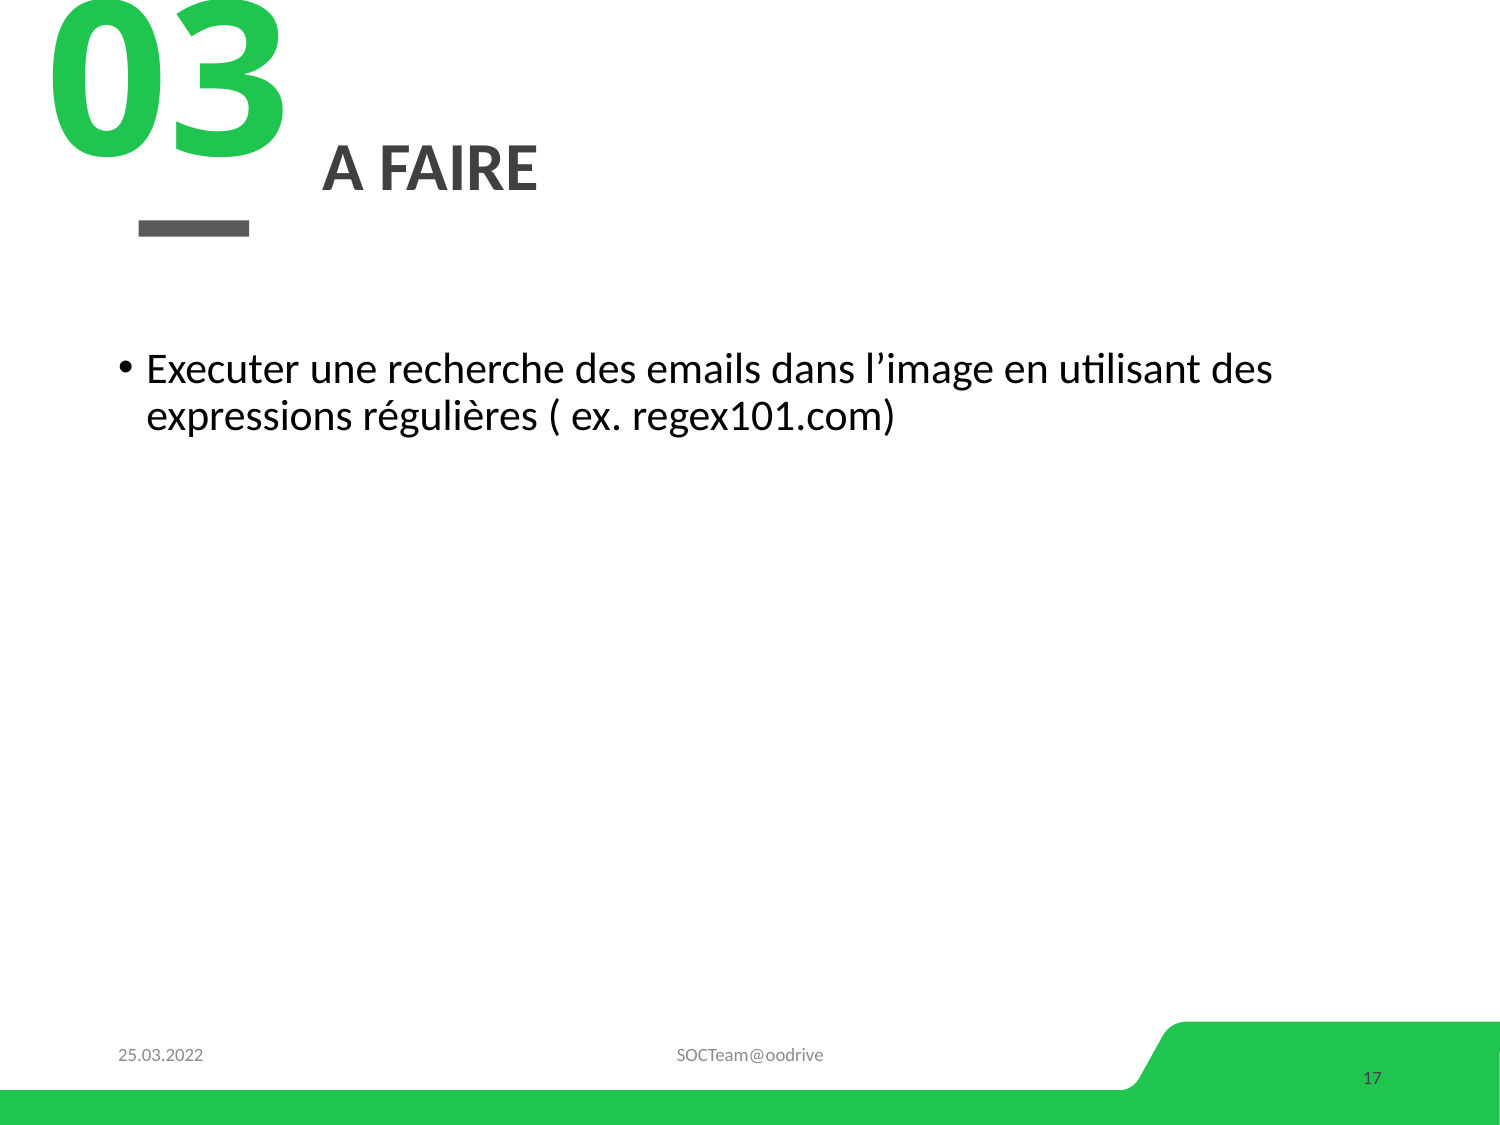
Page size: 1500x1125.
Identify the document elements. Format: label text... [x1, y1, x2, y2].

title A faire [307, 59, 1397, 278]
footer SOCTeam@oodrive [496, 1023, 1004, 1084]
list Executer une recherche des emails dans l’image en utilisant des expressions régulières ( ex. regex101.com) [103, 338, 1397, 976]
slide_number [103, 1023, 441, 1084]
slide_number 17 [1059, 1047, 1397, 1108]
list 03 [0, 0, 307, 213]
